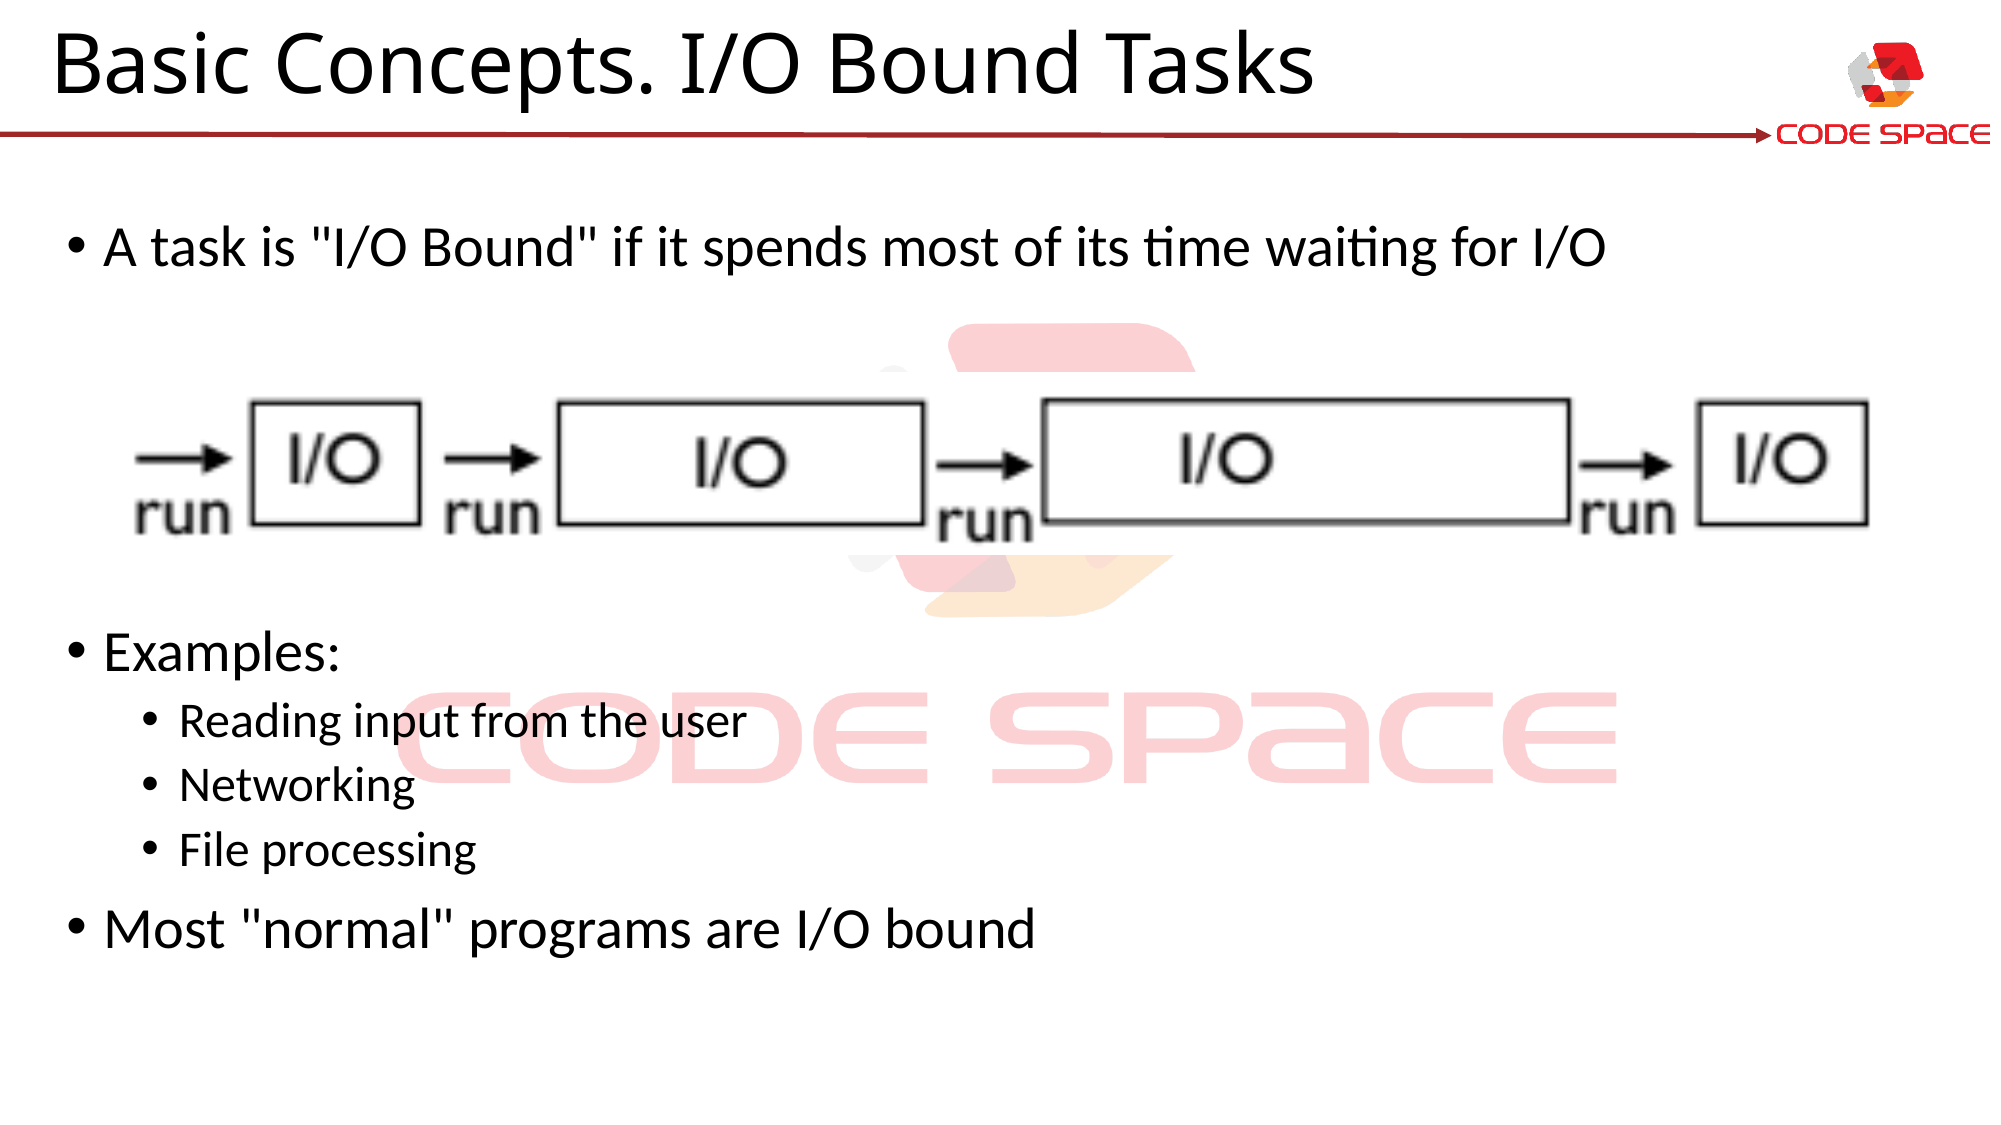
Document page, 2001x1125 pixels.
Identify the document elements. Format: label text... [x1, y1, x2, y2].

picture [1707, 0, 2001, 219]
picture [125, 372, 1905, 555]
title Basic Concepts. I/O Bound Tasks [34, 18, 1772, 114]
list A task is "I/O Bound" if it spends most of its time waiting for I/O Examples: Reading input from the user Networking File processing Most "normal" programs are I/O bound [51, 208, 1941, 1072]
